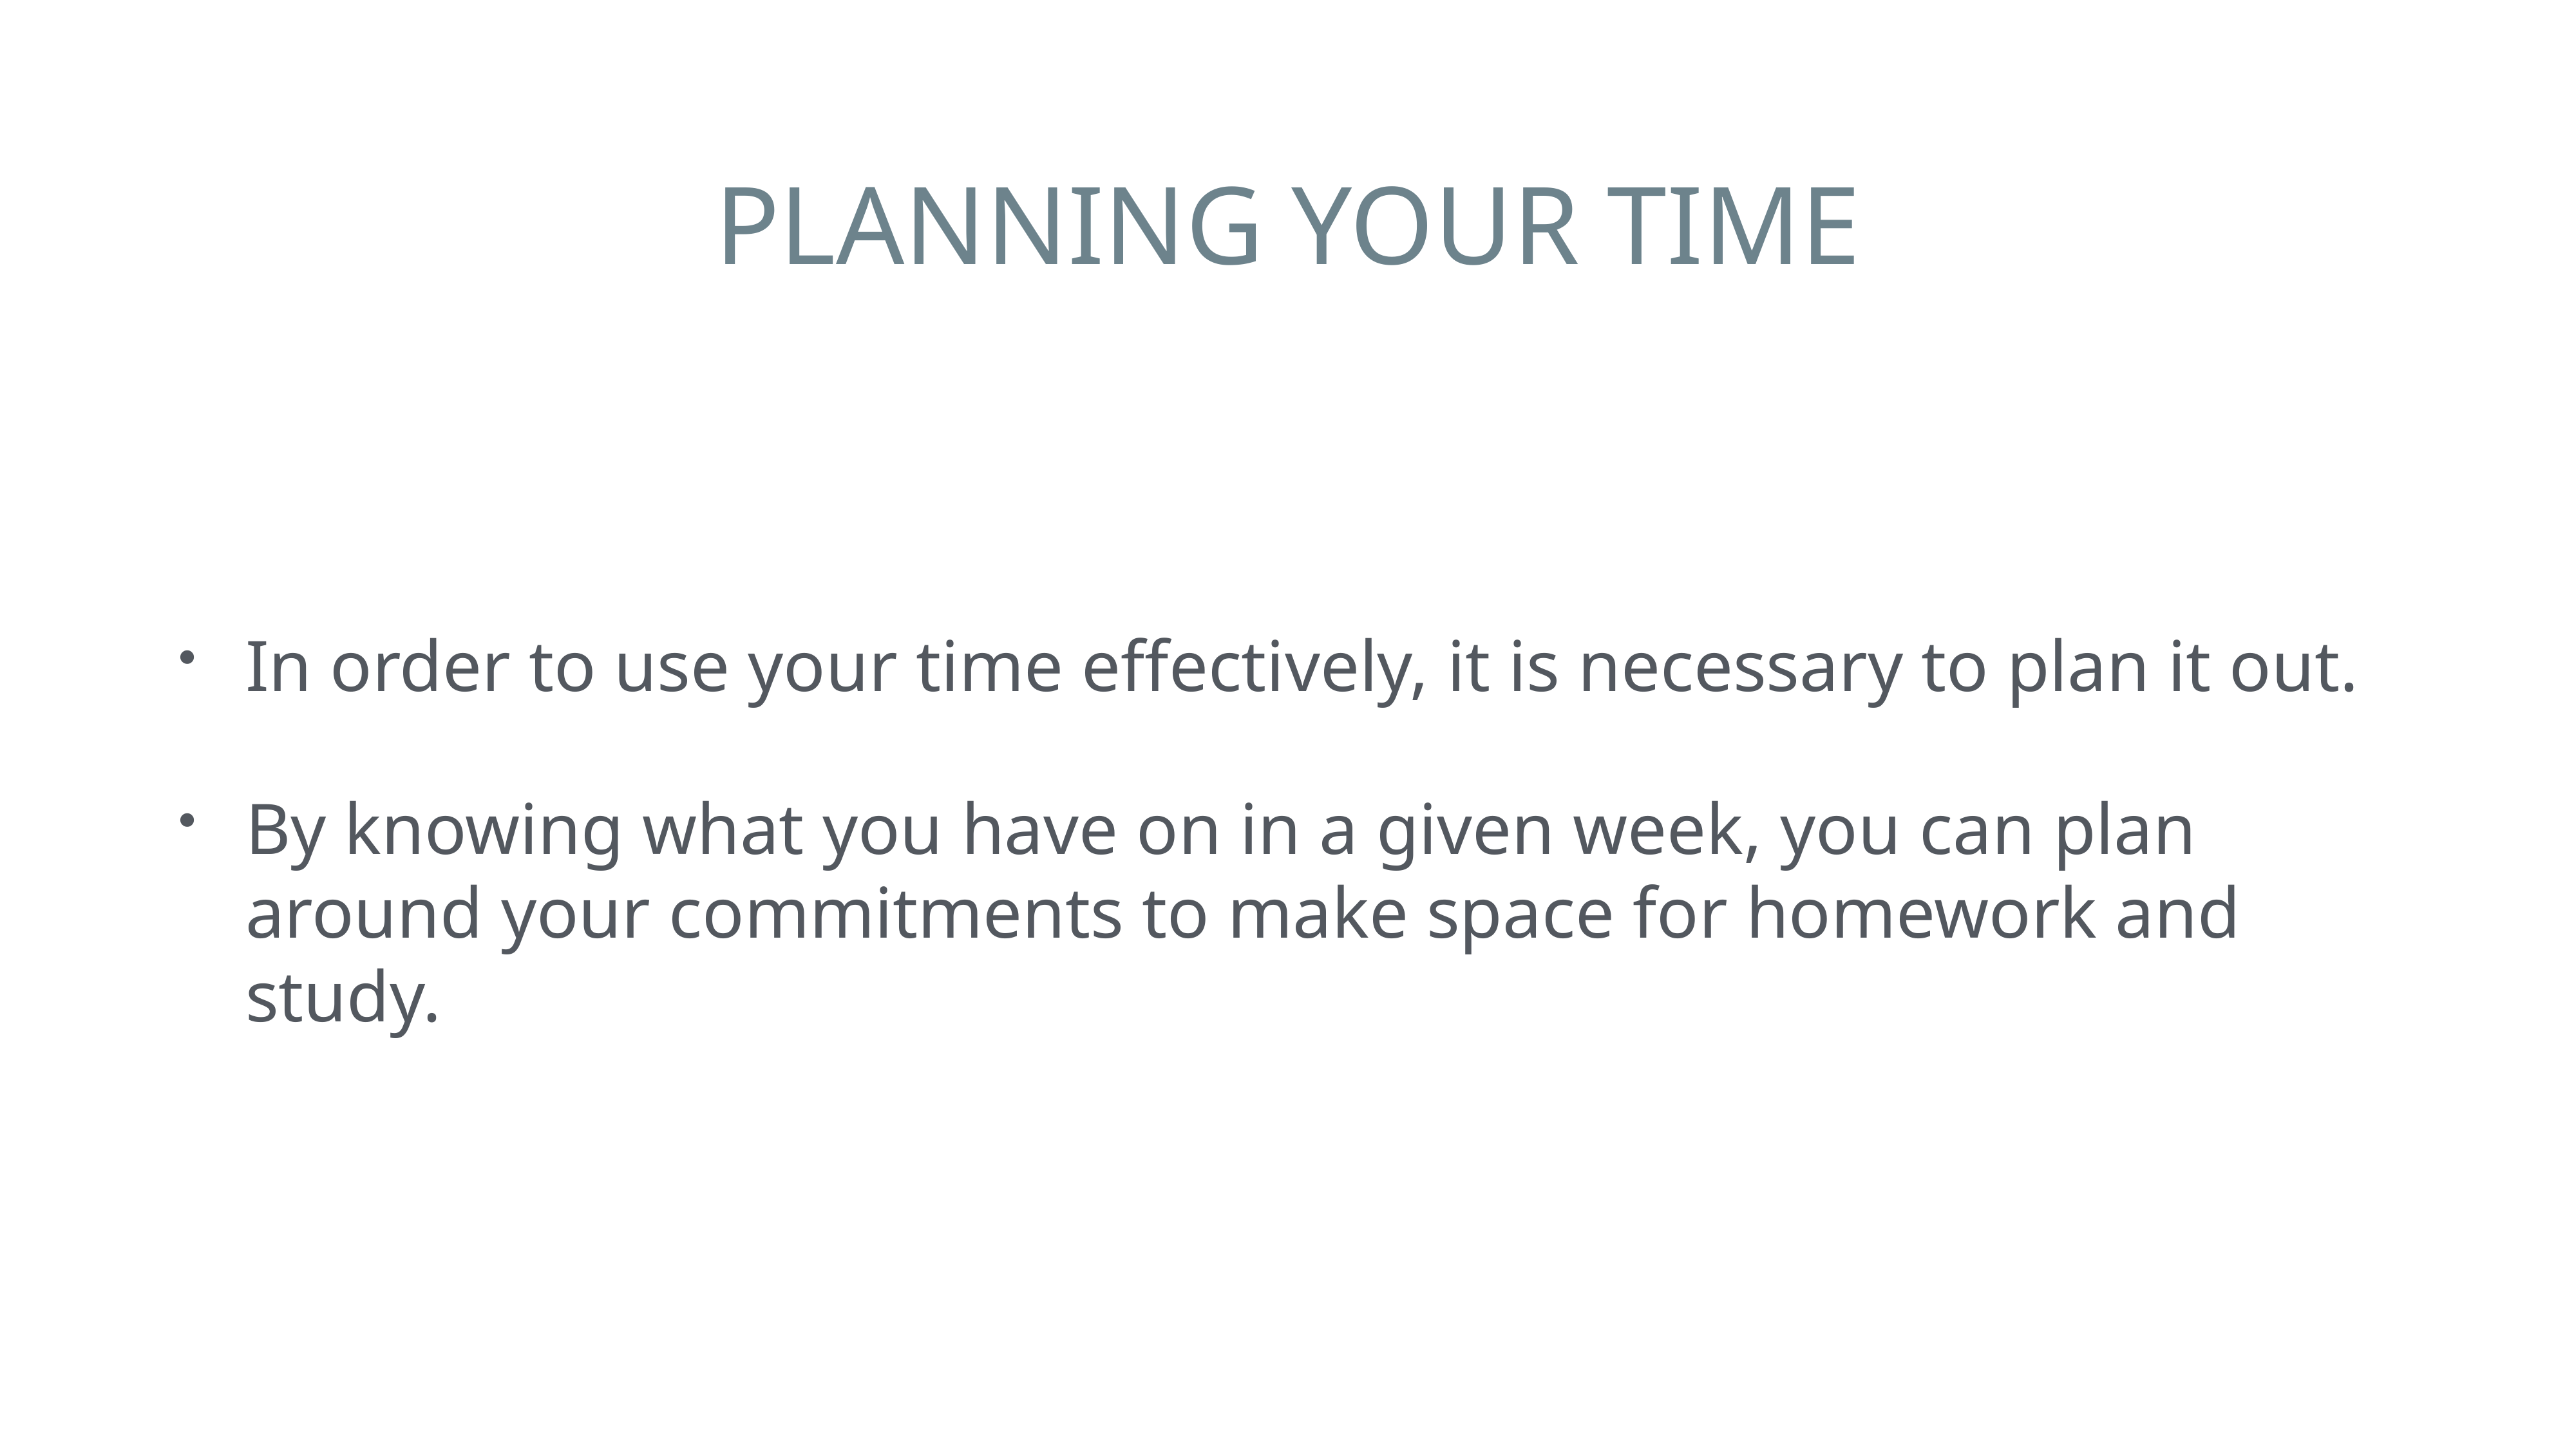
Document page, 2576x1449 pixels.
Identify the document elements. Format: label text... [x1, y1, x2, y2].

title PLANNING YOUR TIME [178, 100, 2398, 341]
list In order to use your time effectively, it is necessary to plan it out. By knowing what you have on in a given week, you can plan around your commitments to make space for homework and study. [178, 341, 2398, 1316]
